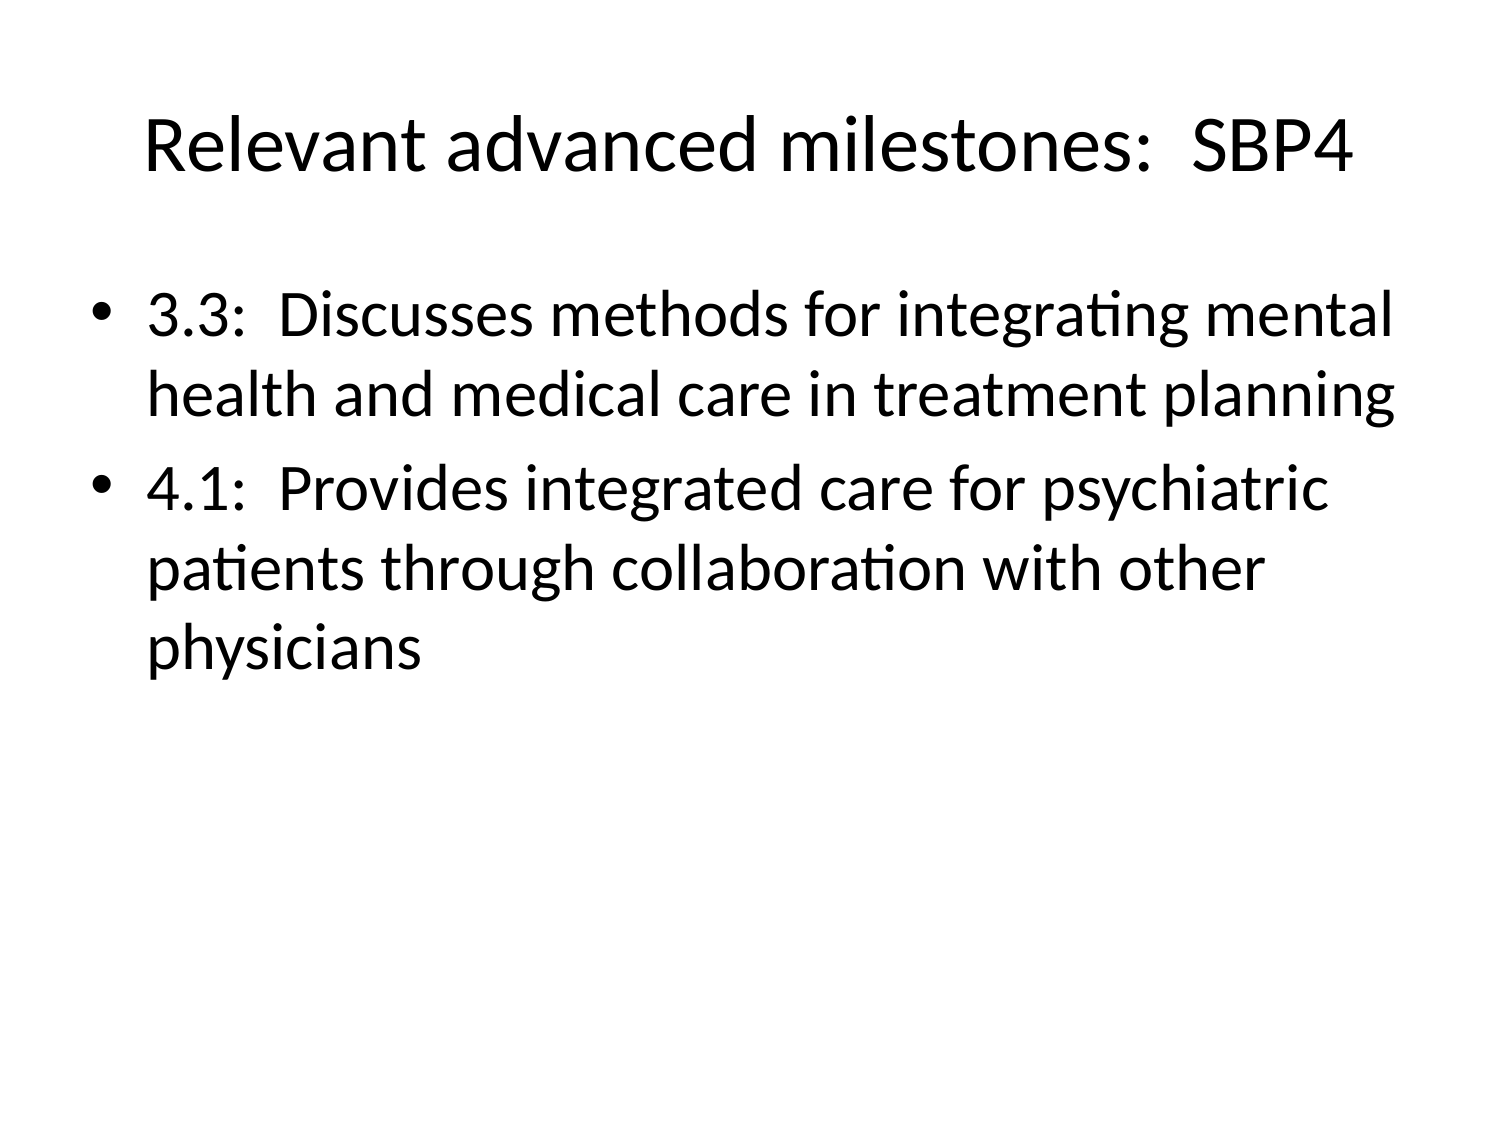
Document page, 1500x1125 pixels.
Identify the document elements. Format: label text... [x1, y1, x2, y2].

list 3.3: Discusses methods for integrating mental health and medical care in treatment planning 4.1: Provides integrated care for psychiatric patients through collaboration with other physicians [75, 262, 1425, 1005]
title Relevant advanced milestones: SBP4 [75, 45, 1425, 233]
